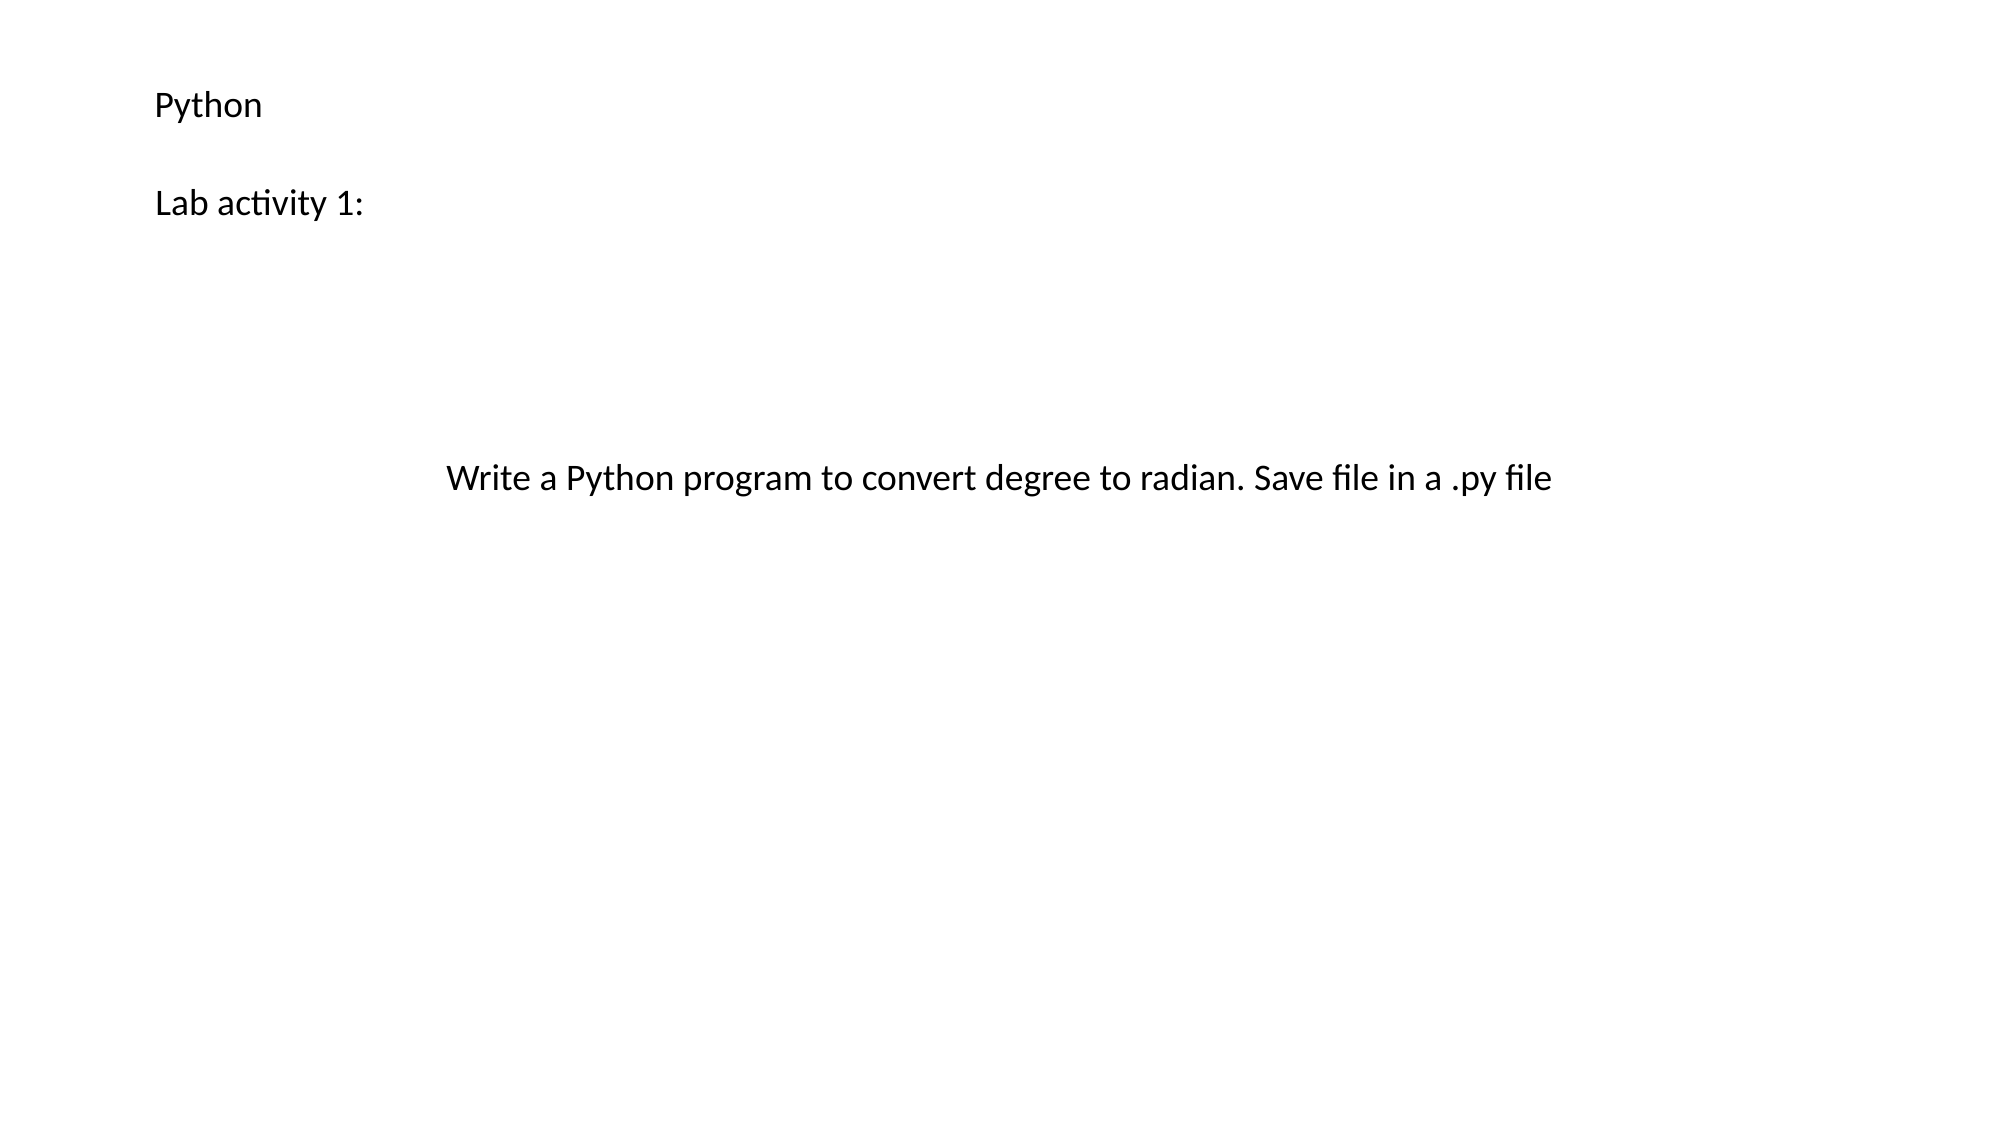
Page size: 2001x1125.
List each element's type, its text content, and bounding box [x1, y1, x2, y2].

text_box Lab activity 1: [140, 170, 380, 231]
text_box Write a Python program to convert degree to radian. Save file in a .py file [98, 445, 1902, 506]
text_box Python [139, 73, 279, 133]
